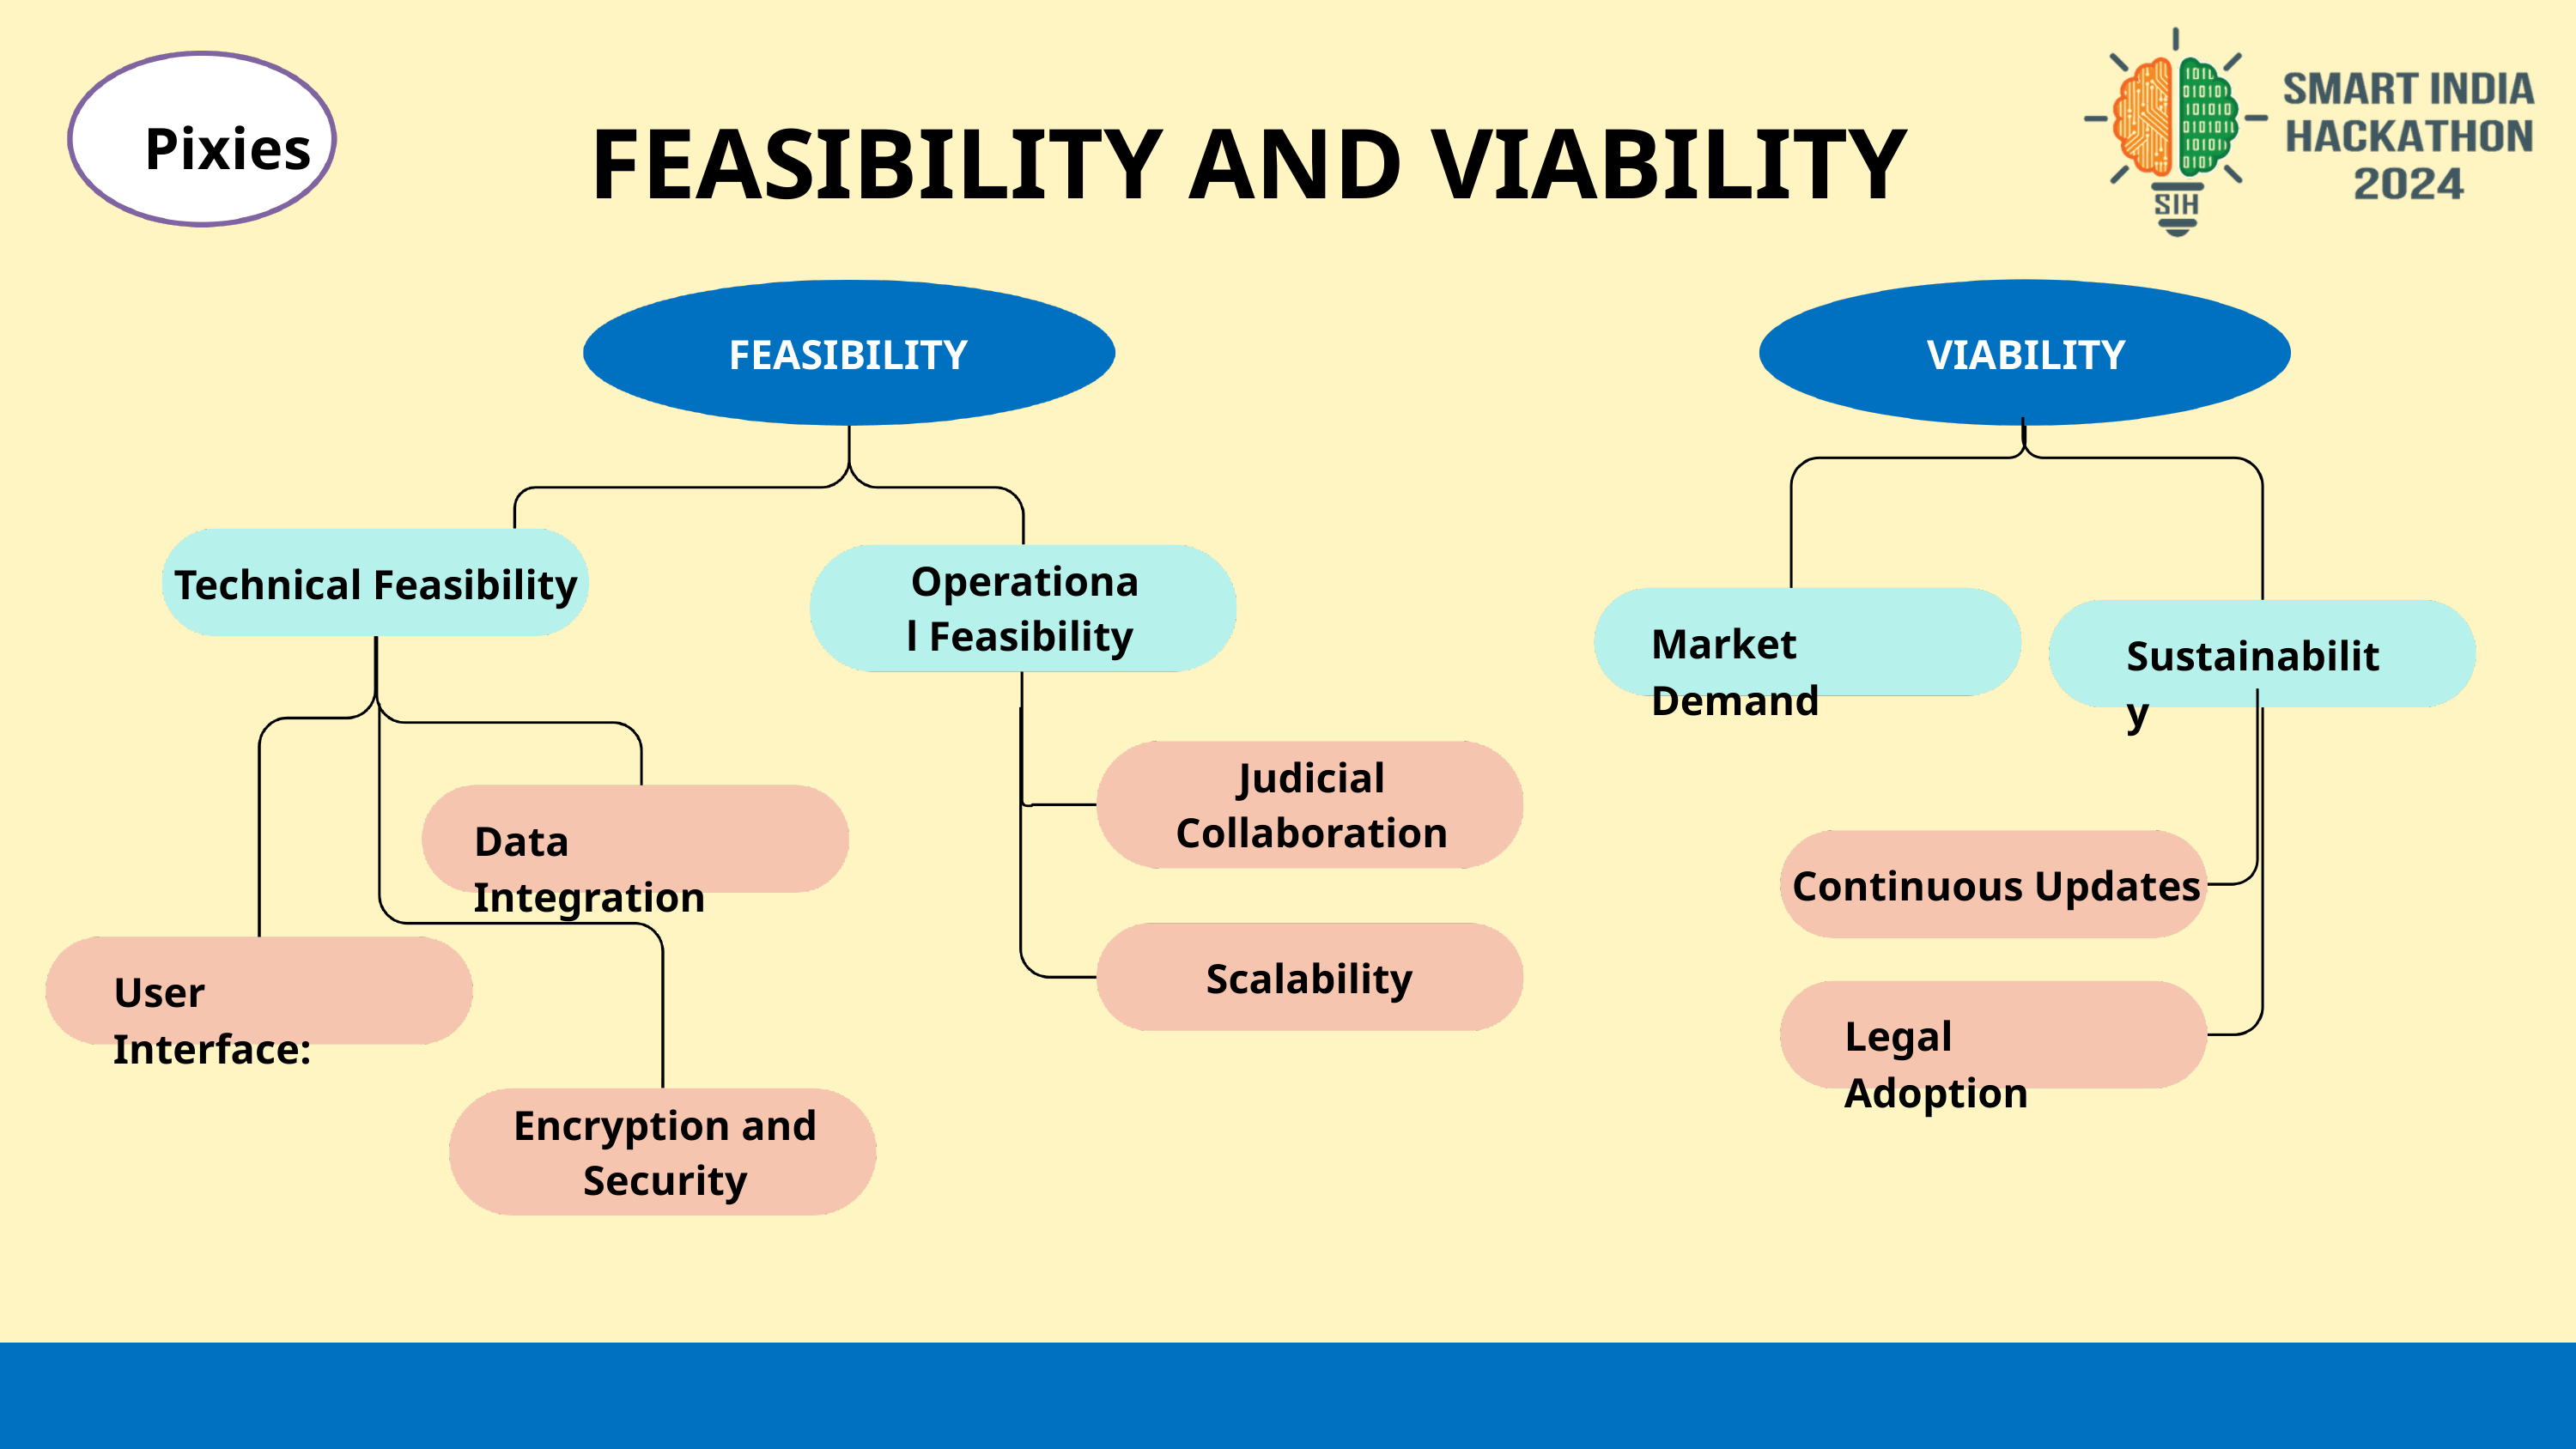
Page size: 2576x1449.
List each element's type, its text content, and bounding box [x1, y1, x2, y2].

text_box Judicial Collaboration [1174, 745, 1451, 856]
text_box FEASIBILITY [728, 320, 975, 378]
text_box Pixies [143, 100, 380, 182]
text_box Scalability [1206, 945, 1418, 1003]
text_box Market Demand [1650, 610, 1971, 724]
text_box FEASIBILITY AND VIABILITY [588, 82, 2022, 218]
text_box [0, 1342, 2576, 1449]
text_box Continuous Updates [1791, 852, 2203, 910]
text_box VIABILITY [1927, 320, 2127, 378]
text_box [2071, 17, 2547, 260]
text_box [58, 41, 346, 236]
text_box [36, 270, 1533, 1224]
text_box Sustainability [2126, 621, 2403, 735]
text_box [1585, 270, 2485, 1097]
text_box Data Integration [473, 807, 804, 920]
text_box Operational Feasibility [905, 549, 1145, 660]
text_box Technical Feasibility [173, 550, 585, 608]
text_box User Interface: [112, 959, 411, 1072]
text_box Legal Adoption [1844, 1003, 2149, 1116]
text_box Encryption and Security [512, 1093, 819, 1203]
